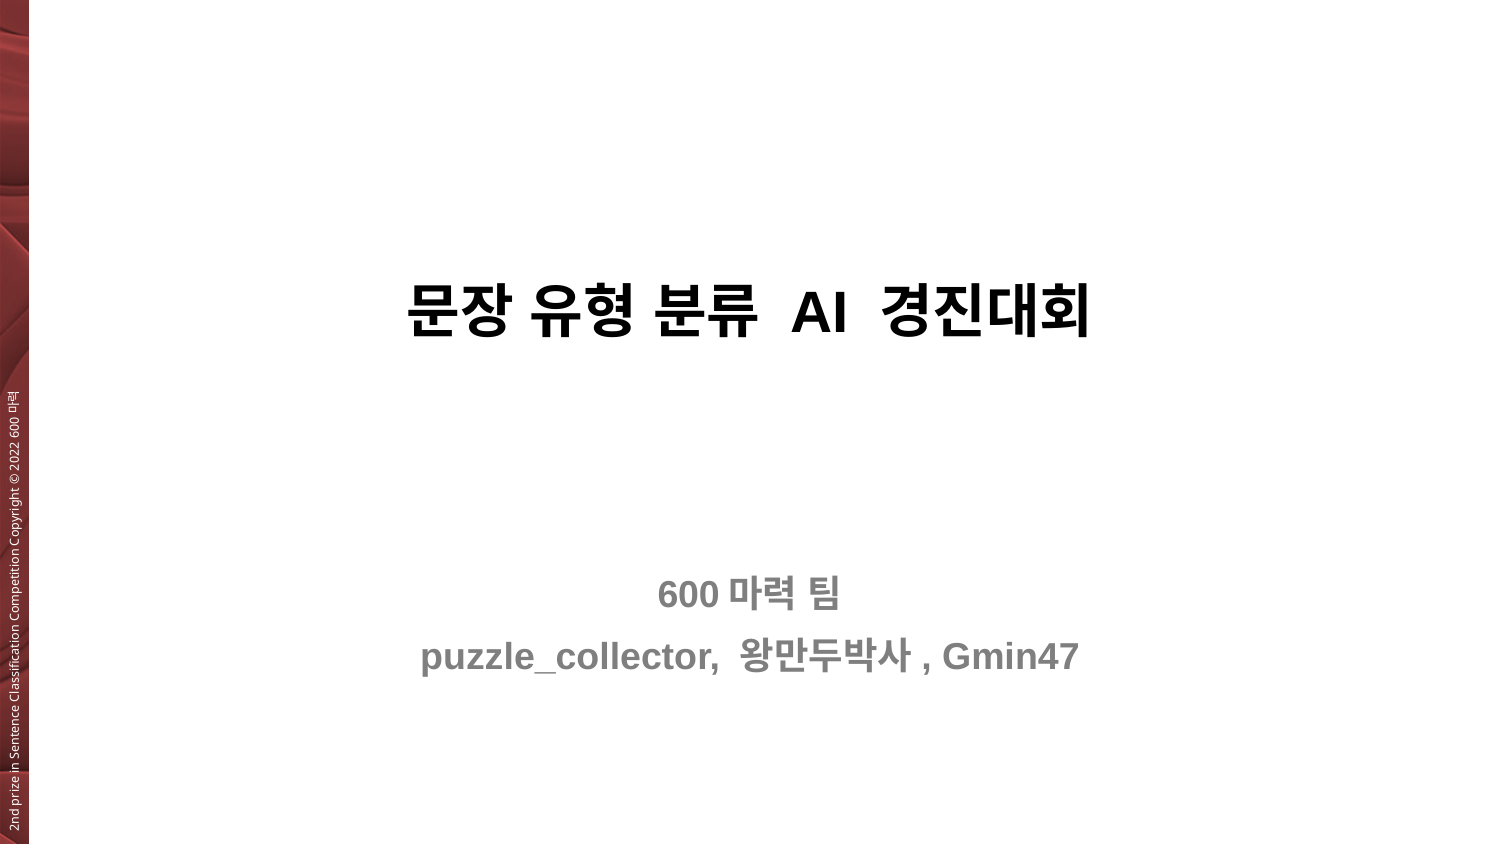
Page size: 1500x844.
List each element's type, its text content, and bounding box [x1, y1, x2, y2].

title 문장 유형 분류 AI 경진대회 [75, 196, 1425, 422]
subtitle 600마력 팀 puzzle_collector, 왕만두박사, Gmin47 [330, 570, 1170, 691]
picture [0, 0, 29, 844]
